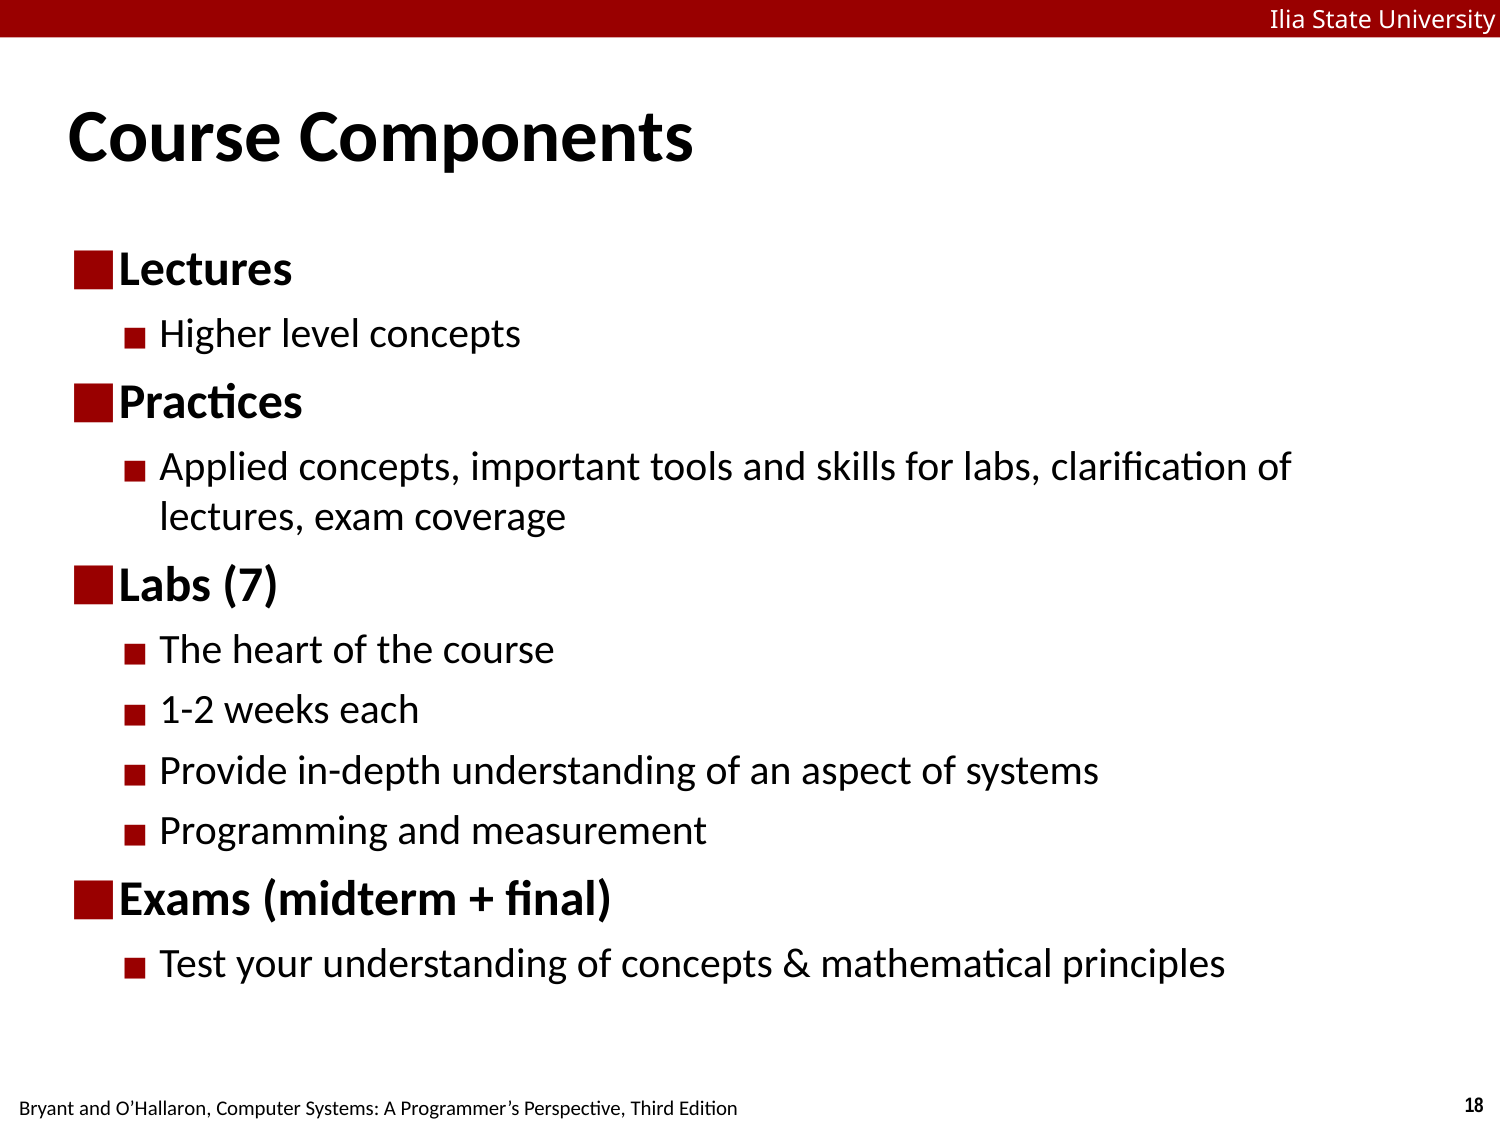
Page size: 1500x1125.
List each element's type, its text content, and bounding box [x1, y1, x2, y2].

list Lectures Higher level concepts Practices Applied concepts, important tools and skills for labs, clarification of lectures, exam coverage Labs (7) The heart of the course 1-2 weeks each Provide in-depth understanding of an aspect of systems Programming and measurement Exams (midterm + final) Test your understanding of concepts & mathematical principles [62, 229, 1438, 1121]
title Course Components [62, 41, 1438, 221]
text_box Ilia State University [1270, 3, 1500, 33]
text_box [0, 0, 1500, 38]
